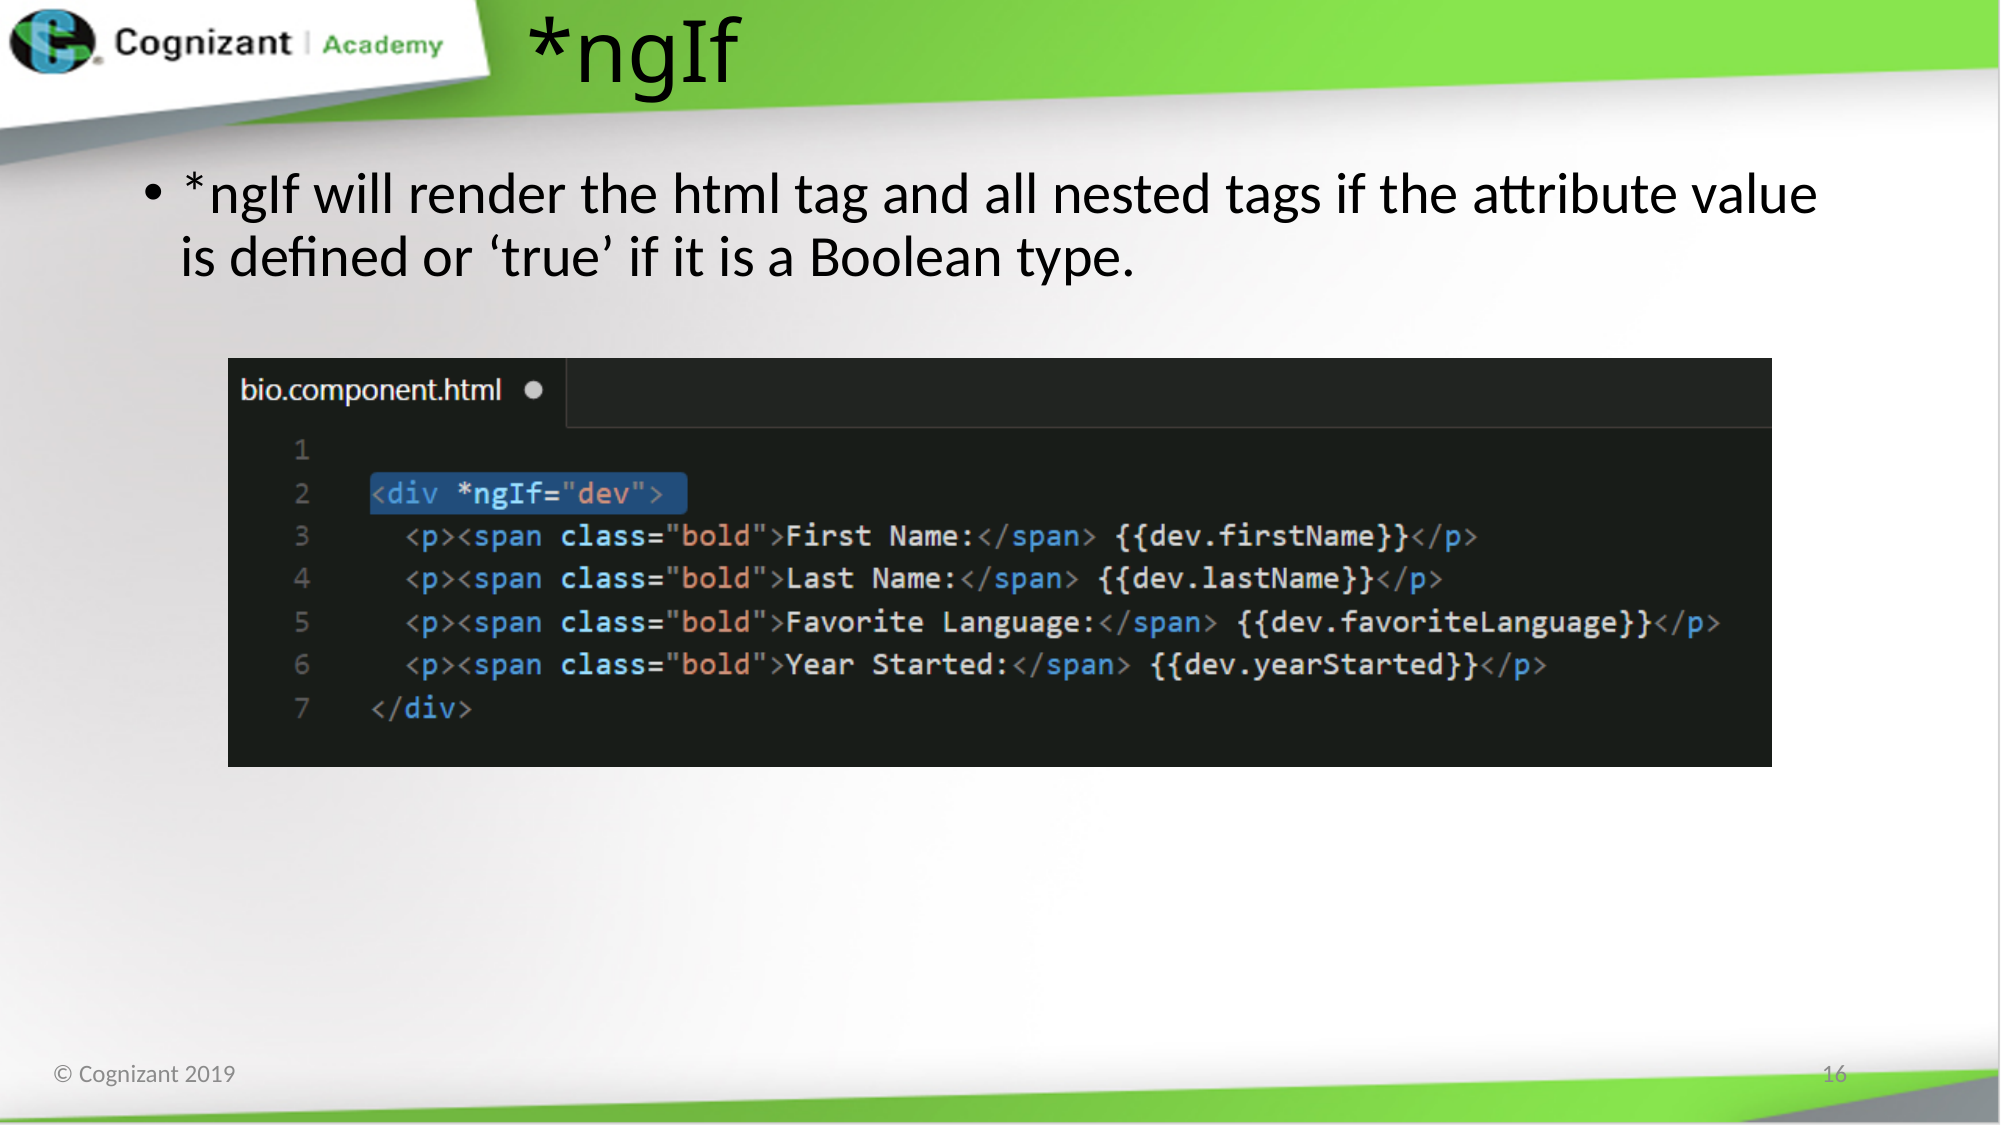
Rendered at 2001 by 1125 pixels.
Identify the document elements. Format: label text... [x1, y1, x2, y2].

slide_number 16 [1412, 1042, 1863, 1103]
list *ngIf will render the html tag and all nested tags if the attribute value is defined or ‘true’ if it is a Boolean type. [128, 156, 1854, 870]
title *ngIf [511, 0, 848, 109]
picture [0, 0, 2001, 1125]
footer © Cognizant 2019 [31, 1053, 257, 1092]
